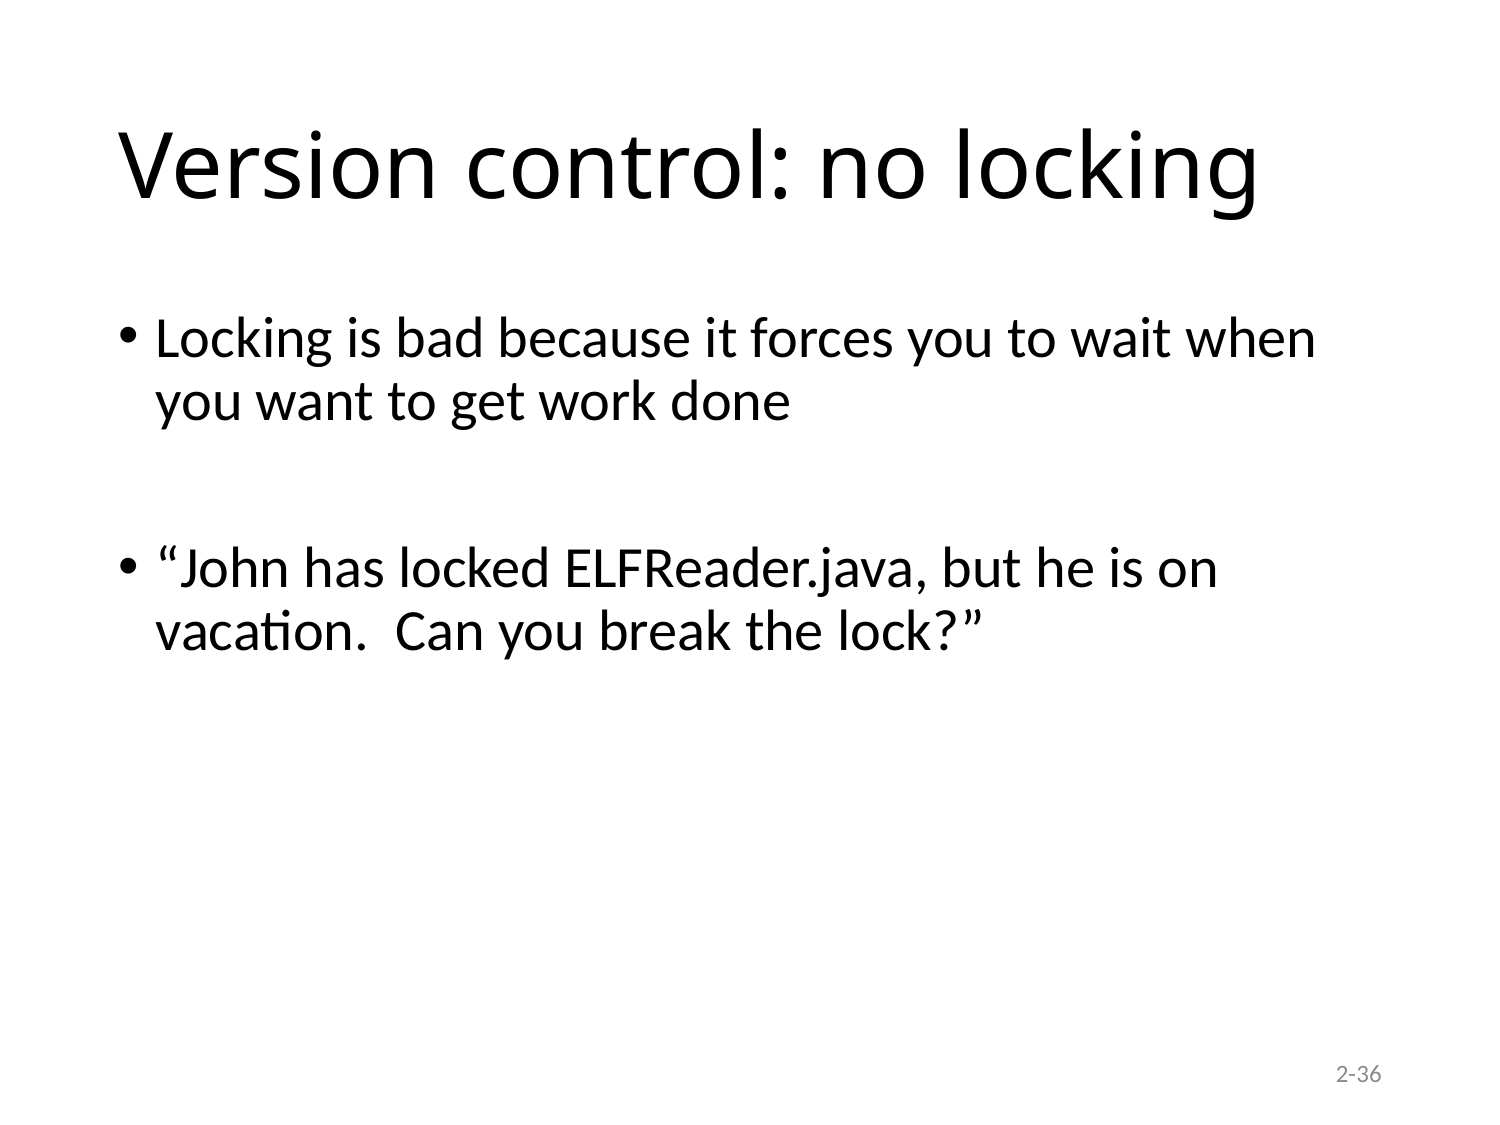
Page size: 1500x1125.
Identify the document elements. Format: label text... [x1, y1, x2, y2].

list Locking is bad because it forces you to wait when you want to get work done “John has locked ELFReader.java, but he is on vacation. Can you break the lock?” [103, 299, 1397, 1014]
title Version control: no locking [103, 59, 1397, 278]
slide_number 2-36 [1059, 1042, 1397, 1103]
